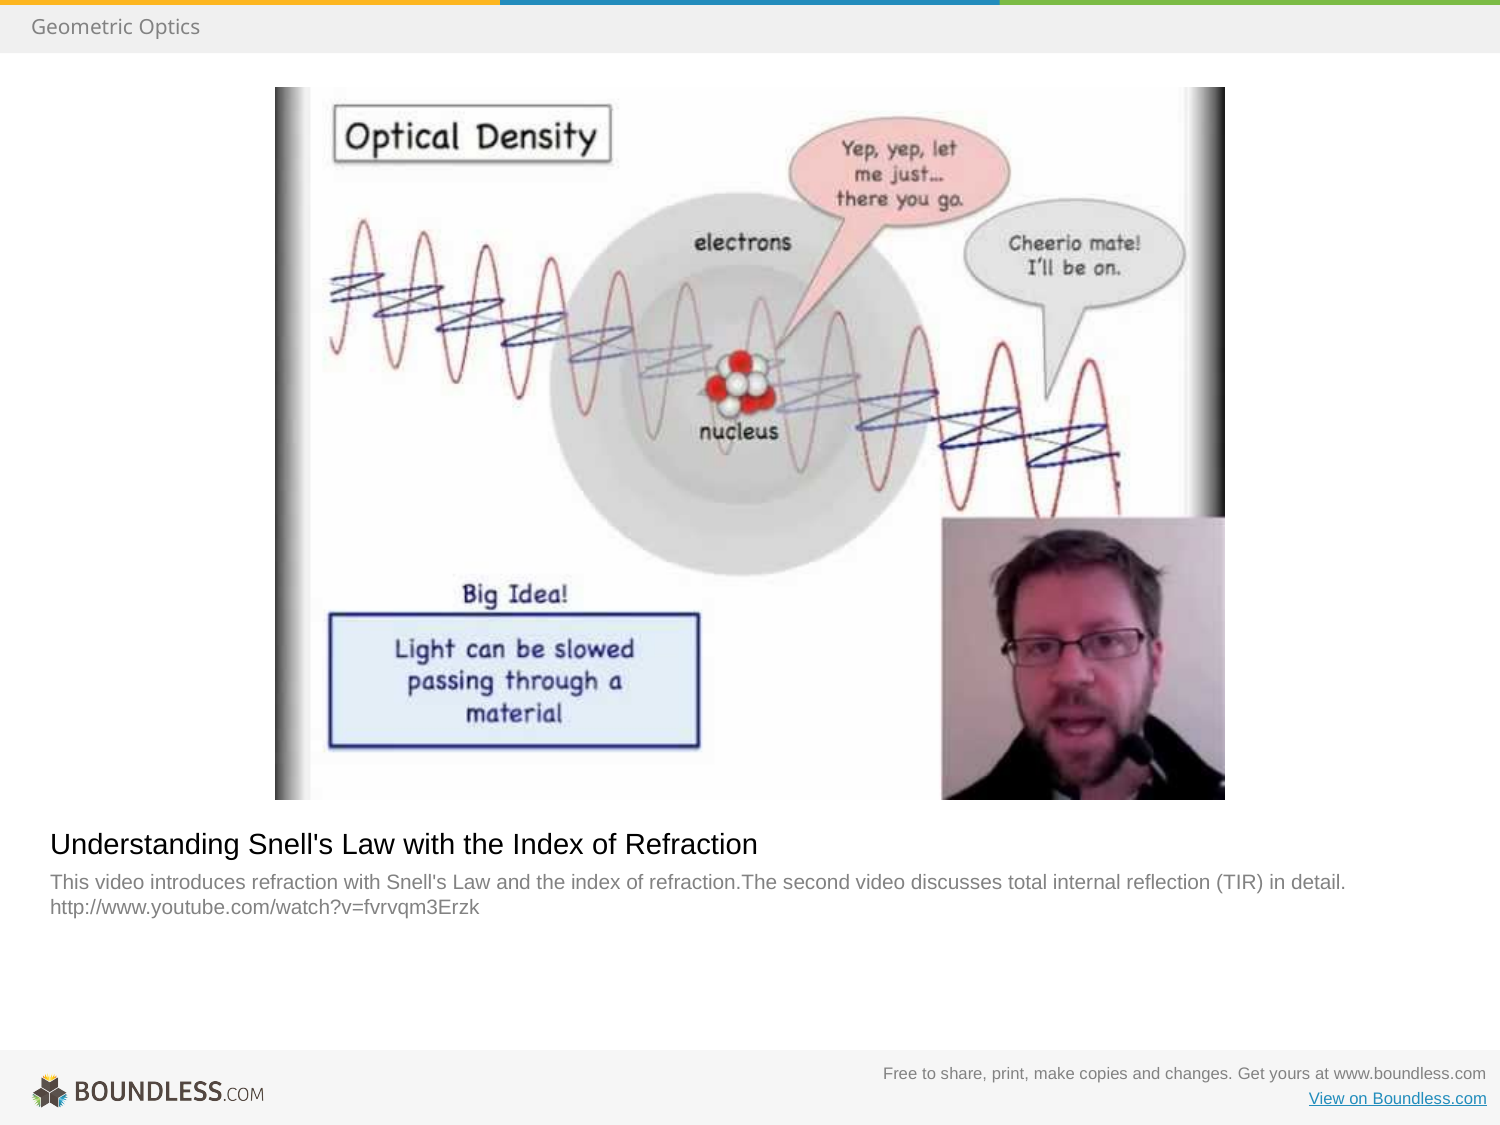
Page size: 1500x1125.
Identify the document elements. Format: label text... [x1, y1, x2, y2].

picture [30, 1072, 265, 1109]
text_box [0, 2, 1500, 54]
text_box Geometric Optics [31, 13, 1475, 38]
text_box [0, 1050, 1500, 1125]
picture [274, 87, 1226, 801]
text_box Free to share, print, make copies and changes. Get yours at www.boundless.com [649, 1062, 1488, 1087]
text_box View on Boundless.com [274, 1087, 1488, 1125]
list Understanding Snell's Law with the Index of Refraction This video introduces refraction with Snell's Law and the index of refraction.The second video discusses total internal reflection (TIR) in detail. http://www.youtube.com/watch?v=fvrvqm3Erzk [50, 825, 1450, 1038]
